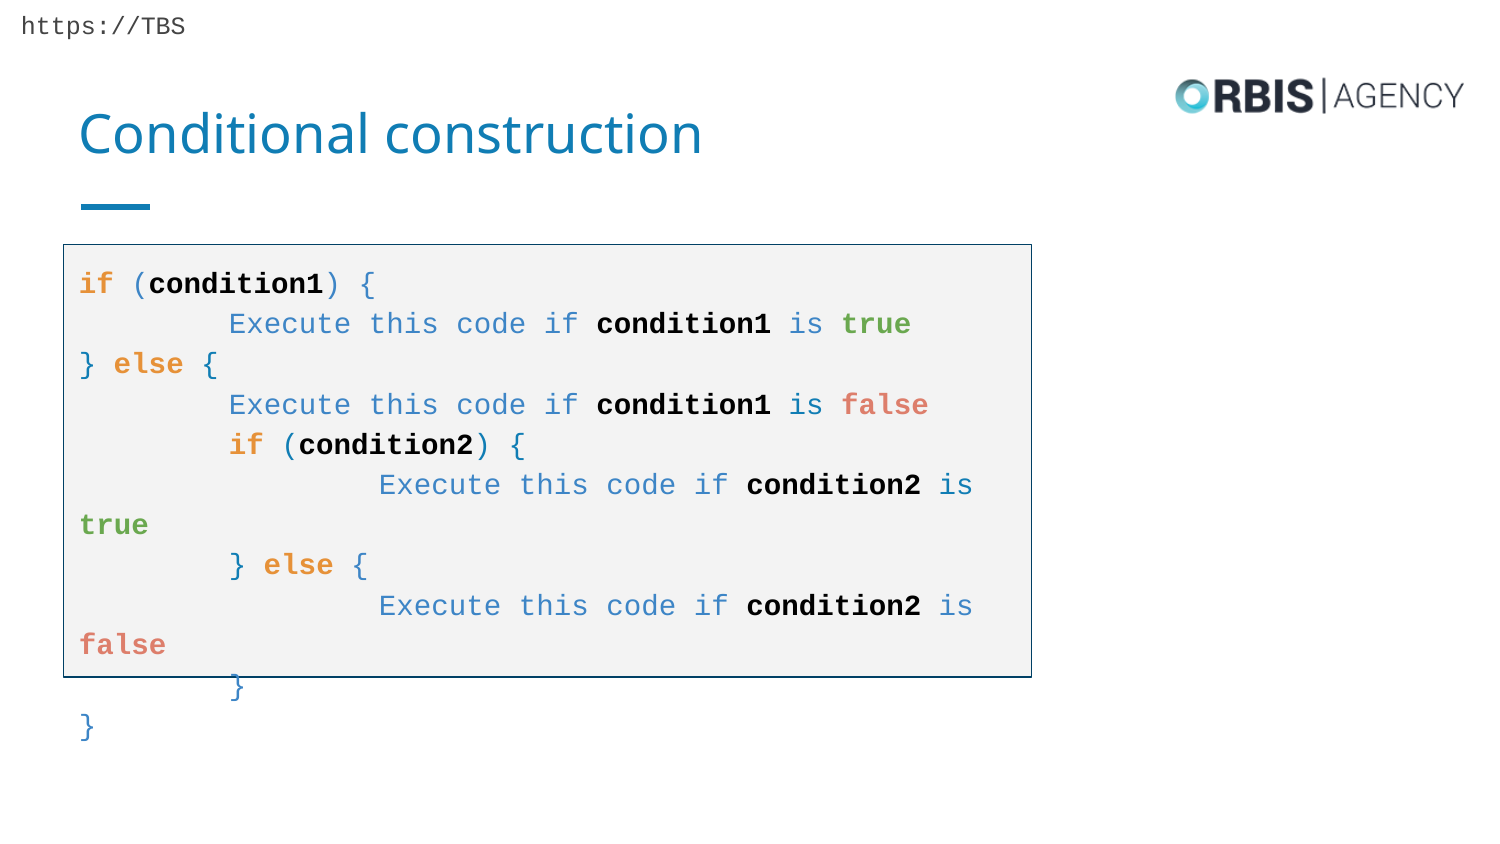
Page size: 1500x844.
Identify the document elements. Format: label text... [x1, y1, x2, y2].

picture [1165, 54, 1474, 134]
text_box if (condition1) { Execute this code if condition1 is true } else { Execute this code if condition1 is false if (condition2) { Execute this code if condition2 is true } else { Execute this code if condition2 is false } } [63, 244, 1032, 678]
title Conditional construction [63, 66, 1437, 179]
